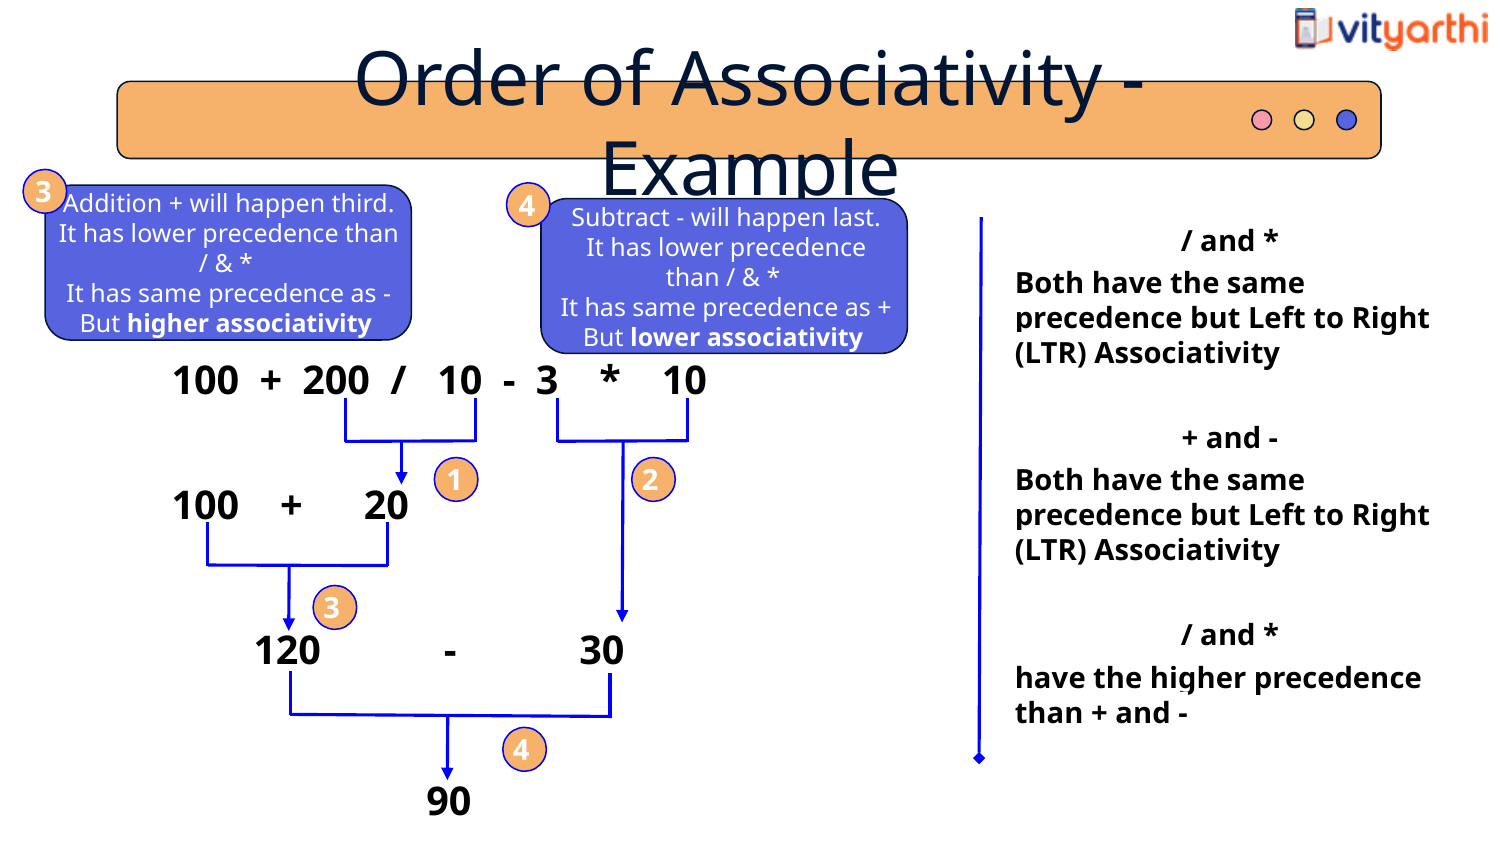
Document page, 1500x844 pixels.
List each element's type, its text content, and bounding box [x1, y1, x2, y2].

text_box 100 + 200 / 10 - 3 * 10 [156, 340, 794, 418]
text_box Subtract - will happen last. It has lower precedence than / & * It has same precedence as + But lower associativity [540, 198, 901, 354]
text_box 3 [23, 158, 50, 224]
text_box [657, 457, 676, 501]
text_box 2 [630, 451, 657, 512]
text_box [117, 81, 223, 159]
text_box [1251, 109, 1357, 131]
picture [1295, 8, 1488, 51]
text_box 90 [411, 761, 516, 839]
text_box / and * Both have the same precedence but Left to Right (LTR) Associativity + and - Both have the same precedence but Left to Right (LTR) Associativity / and * have the higher precedence than + and - [1014, 215, 1446, 736]
text_box [402, 191, 412, 334]
text_box 4 [506, 171, 534, 237]
text_box 3 [311, 574, 339, 640]
text_box 1 [434, 450, 462, 512]
text_box [50, 170, 67, 213]
text_box [534, 183, 551, 226]
text_box [528, 727, 547, 771]
text_box [901, 207, 908, 345]
text_box [1276, 81, 1382, 159]
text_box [978, 216, 982, 759]
text_box Order of Associativity - Example [223, 72, 1276, 167]
text_box Addition + will happen third. It has lower precedence than / & * It has same precedence as - But higher associativity [45, 185, 402, 340]
text_box 100 + 20 [156, 464, 455, 543]
text_box 4 [501, 725, 528, 782]
text_box 120 - 30 [238, 609, 750, 688]
text_box [339, 586, 357, 629]
text_box [462, 458, 478, 501]
